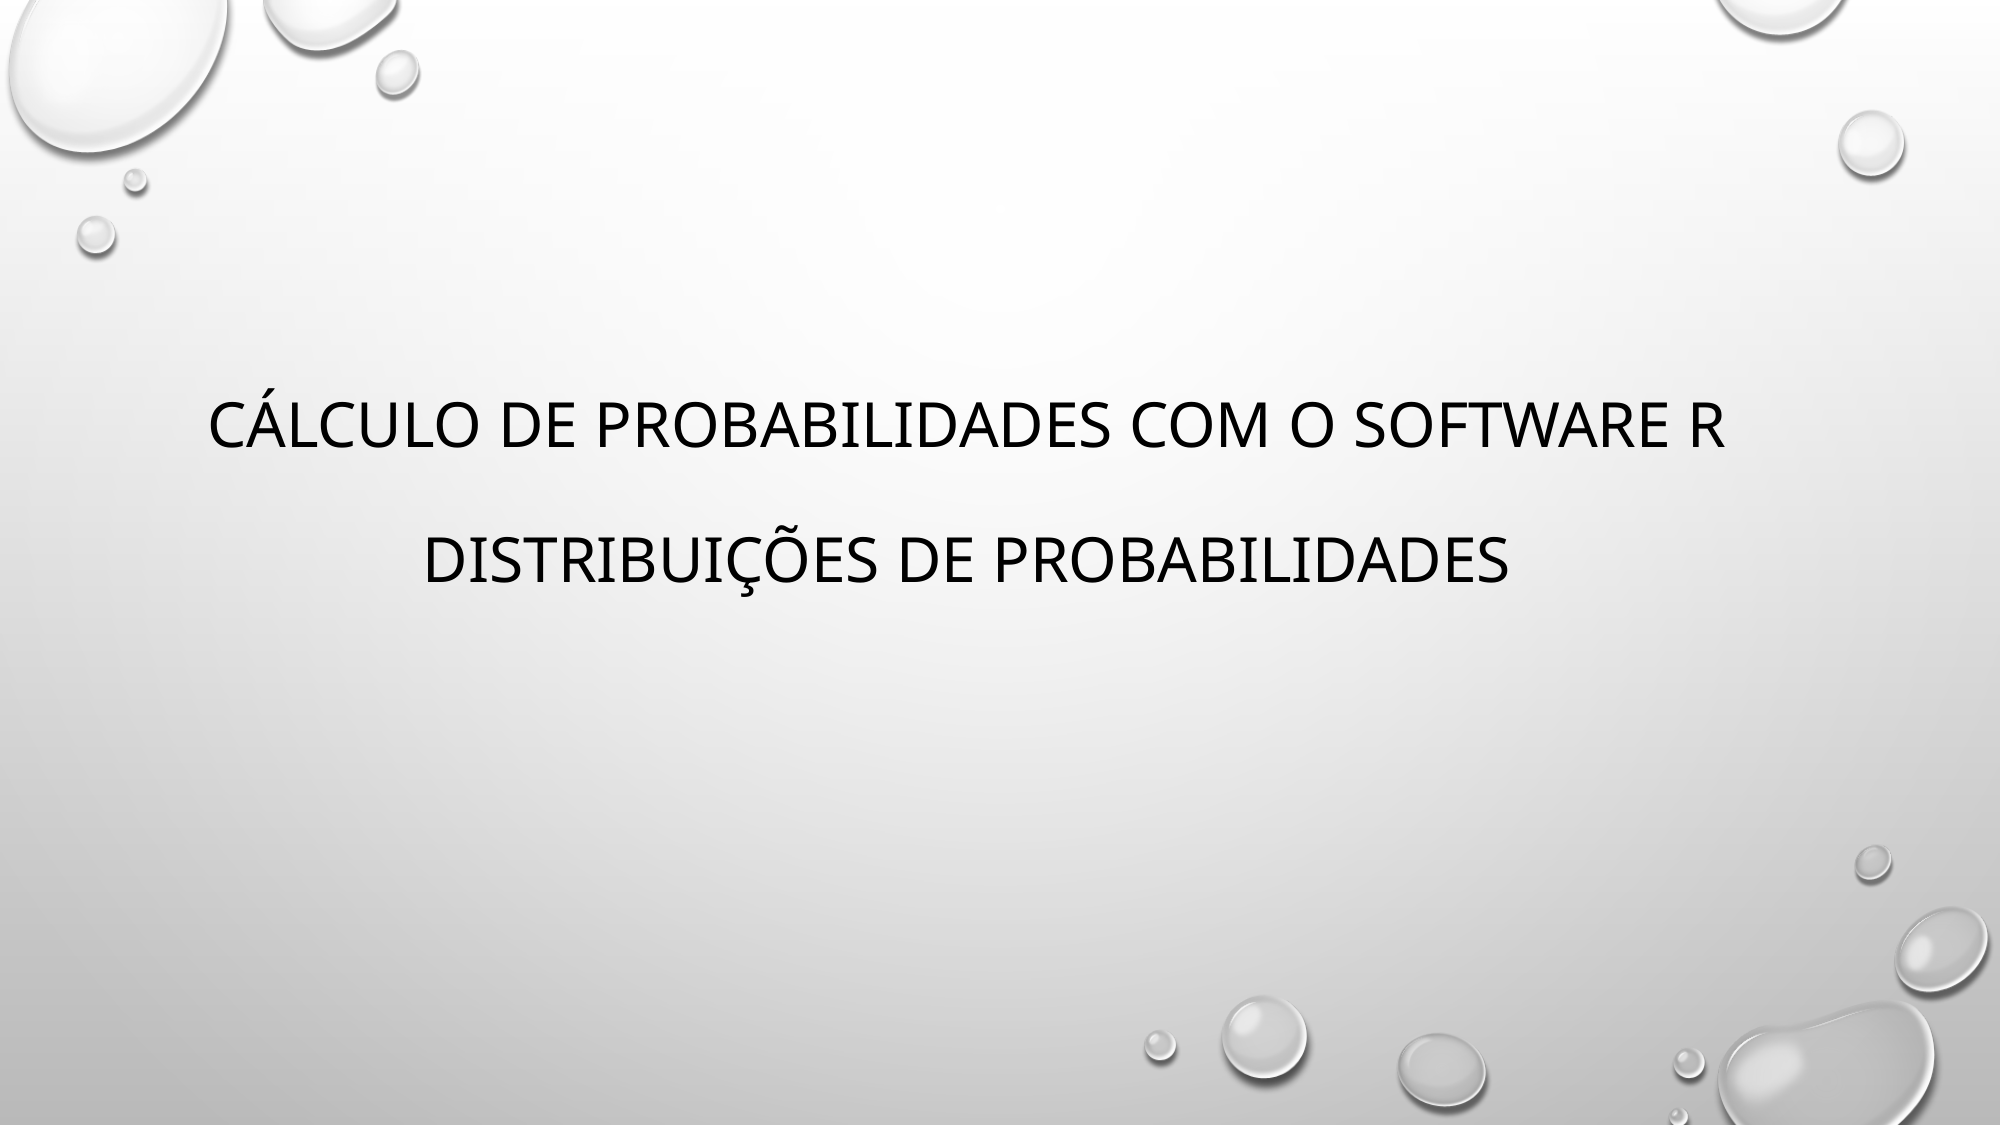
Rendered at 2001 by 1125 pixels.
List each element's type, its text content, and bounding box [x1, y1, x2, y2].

text_box Cálculo de Probabilidades com o Software R Distribuições de probabilidades [184, 386, 1750, 668]
picture [0, 0, 2000, 1125]
